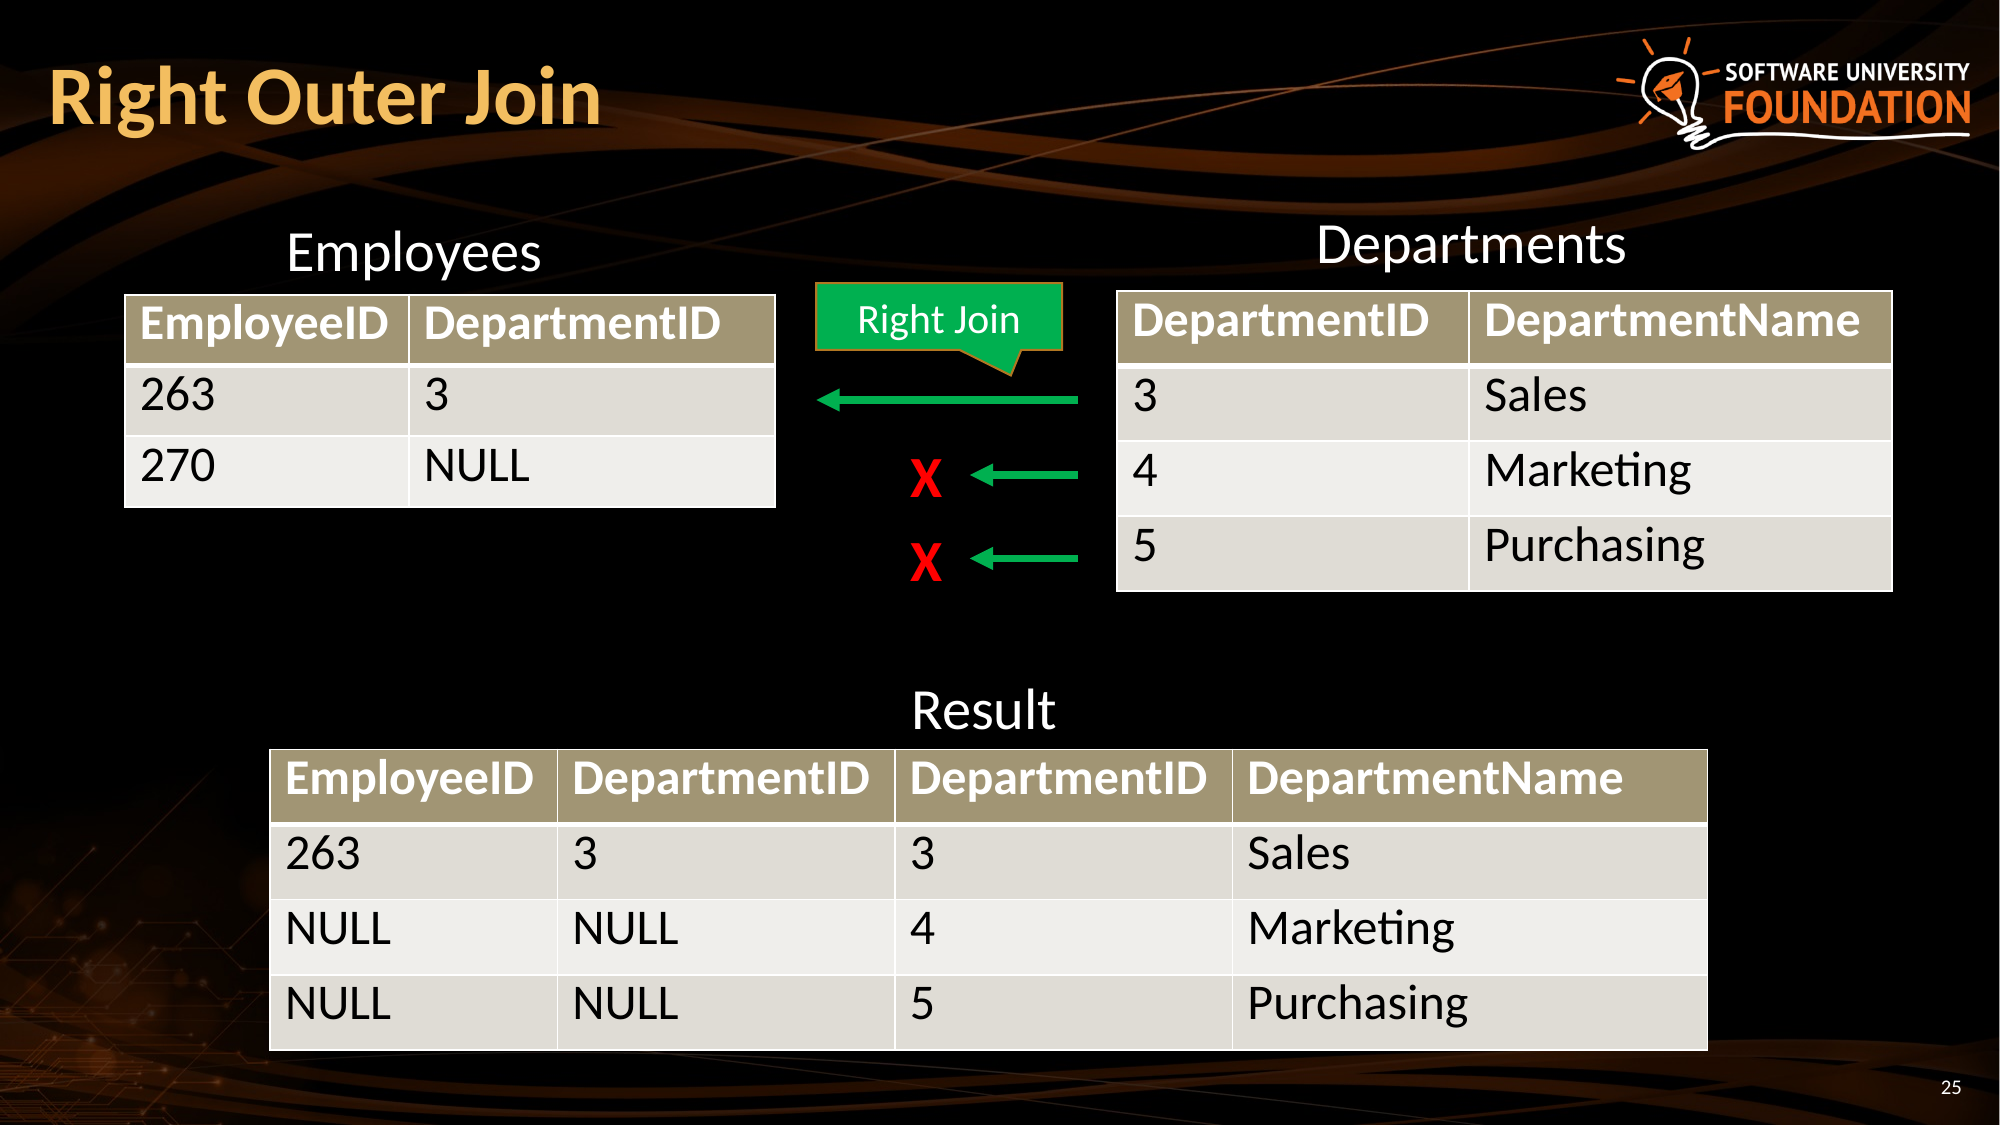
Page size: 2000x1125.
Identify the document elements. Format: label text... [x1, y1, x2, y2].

table_header EmployeeID [271, 750, 557, 822]
table_cell Purchasing [1470, 517, 1891, 590]
table_cell 4 [896, 900, 1232, 974]
table_cell 270 [126, 437, 408, 506]
table_cell 5 [896, 976, 1232, 1049]
text_box X [896, 515, 958, 601]
table_cell NULL [271, 976, 557, 1049]
text_box Employees [271, 205, 557, 290]
table_header DepartmentID [1118, 292, 1468, 363]
table_cell 3 [896, 827, 1232, 899]
picture [0, 0, 2000, 1125]
slide_number 25 [1897, 1070, 1968, 1103]
table_cell Marketing [1233, 900, 1707, 974]
table_cell 263 [271, 827, 557, 899]
table_cell NULL [271, 900, 557, 974]
table_cell 263 [126, 368, 408, 435]
table_cell 3 [410, 368, 774, 435]
title Right Outer Join [30, 6, 1602, 189]
table_header DepartmentID [896, 750, 1232, 822]
table_cell NULL [558, 900, 894, 974]
table_header DepartmentID [558, 750, 894, 822]
text_box Departments [1301, 197, 1643, 283]
table_cell 3 [558, 827, 894, 899]
table_cell Sales [1470, 369, 1891, 440]
table_cell Purchasing [1233, 976, 1707, 1049]
table_cell NULL [410, 437, 774, 506]
text_box Right Join [815, 282, 1064, 377]
table_cell Marketing [1470, 442, 1891, 515]
table_cell NULL [558, 976, 894, 1049]
table_header EmployeeID [126, 296, 408, 363]
table_cell 3 [1118, 369, 1468, 440]
table_cell 5 [1118, 517, 1468, 590]
text_box X [896, 432, 958, 515]
table_header DepartmentName [1470, 292, 1891, 363]
text_box Result [896, 663, 1073, 749]
table_cell 4 [1118, 442, 1468, 515]
table_header DepartmentName [1233, 750, 1707, 822]
table_cell Sales [1233, 827, 1707, 899]
table_header DepartmentID [410, 296, 774, 363]
